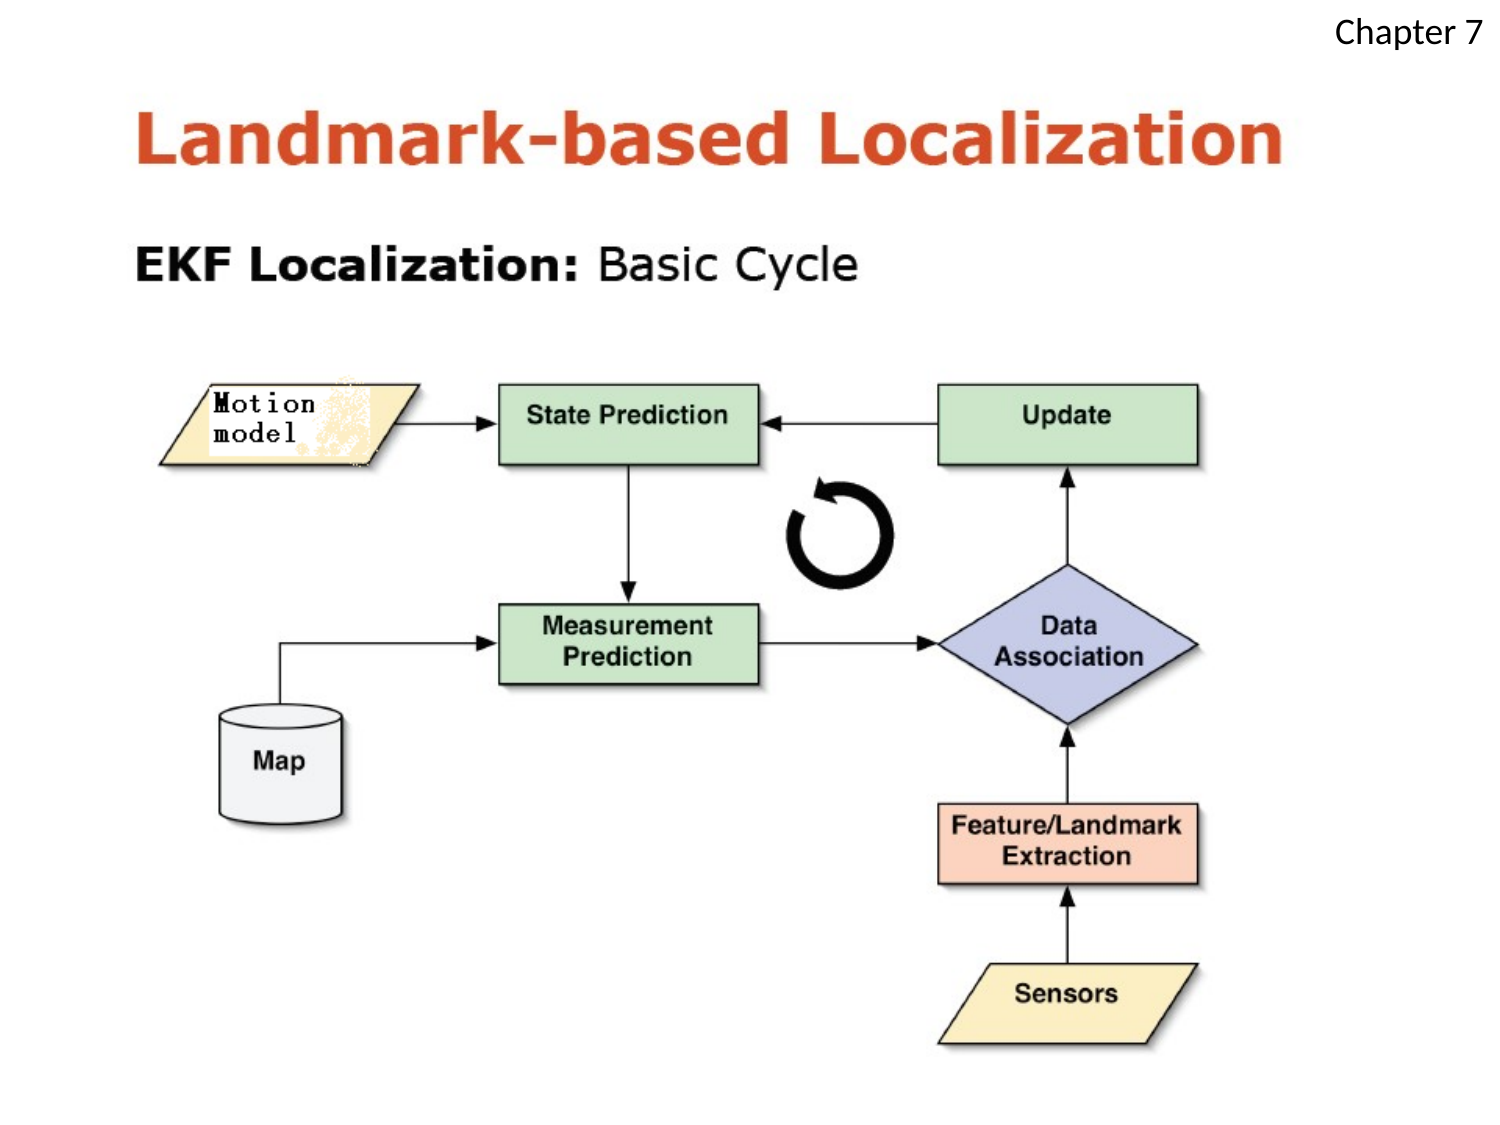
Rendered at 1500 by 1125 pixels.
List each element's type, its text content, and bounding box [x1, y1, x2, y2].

text_box Chapter 7 [1320, 0, 1499, 60]
picture [0, 42, 1358, 1072]
